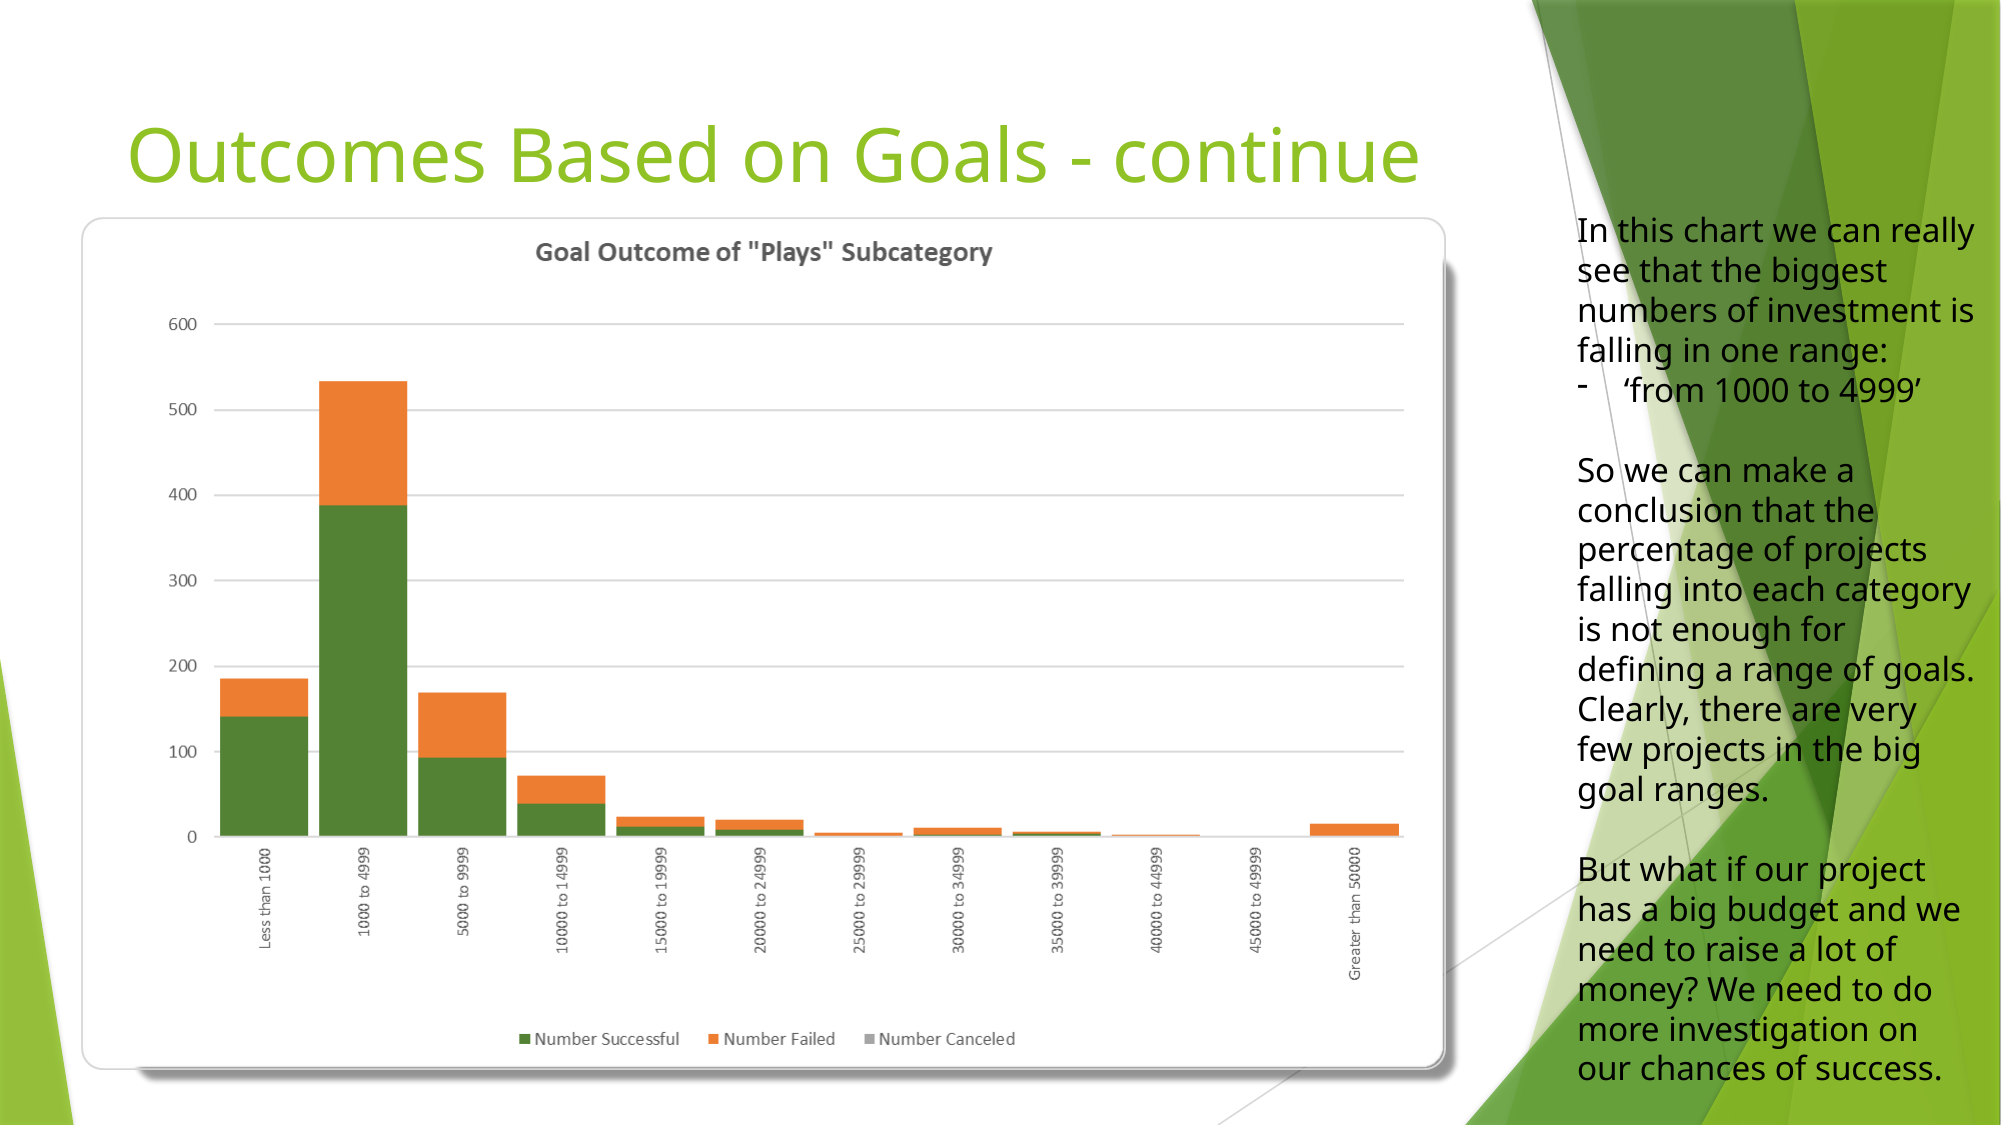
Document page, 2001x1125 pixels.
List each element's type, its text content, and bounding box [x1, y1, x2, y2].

picture [80, 216, 1466, 1091]
title Outcomes Based on Goals - continue [111, 99, 1522, 245]
text_box In this chart we can really see that the biggest numbers of investment is falling in one range: ‘from 1000 to 4999’ So we can make a conclusion that the percentage of projects falling into each category is not enough for defining a range of goals. Clearly, there are very few projects in the big goal ranges. But what if our project has a big budget and we need to raise a lot of money? We need to do more investigation on our chances of success. [1562, 201, 1992, 1095]
